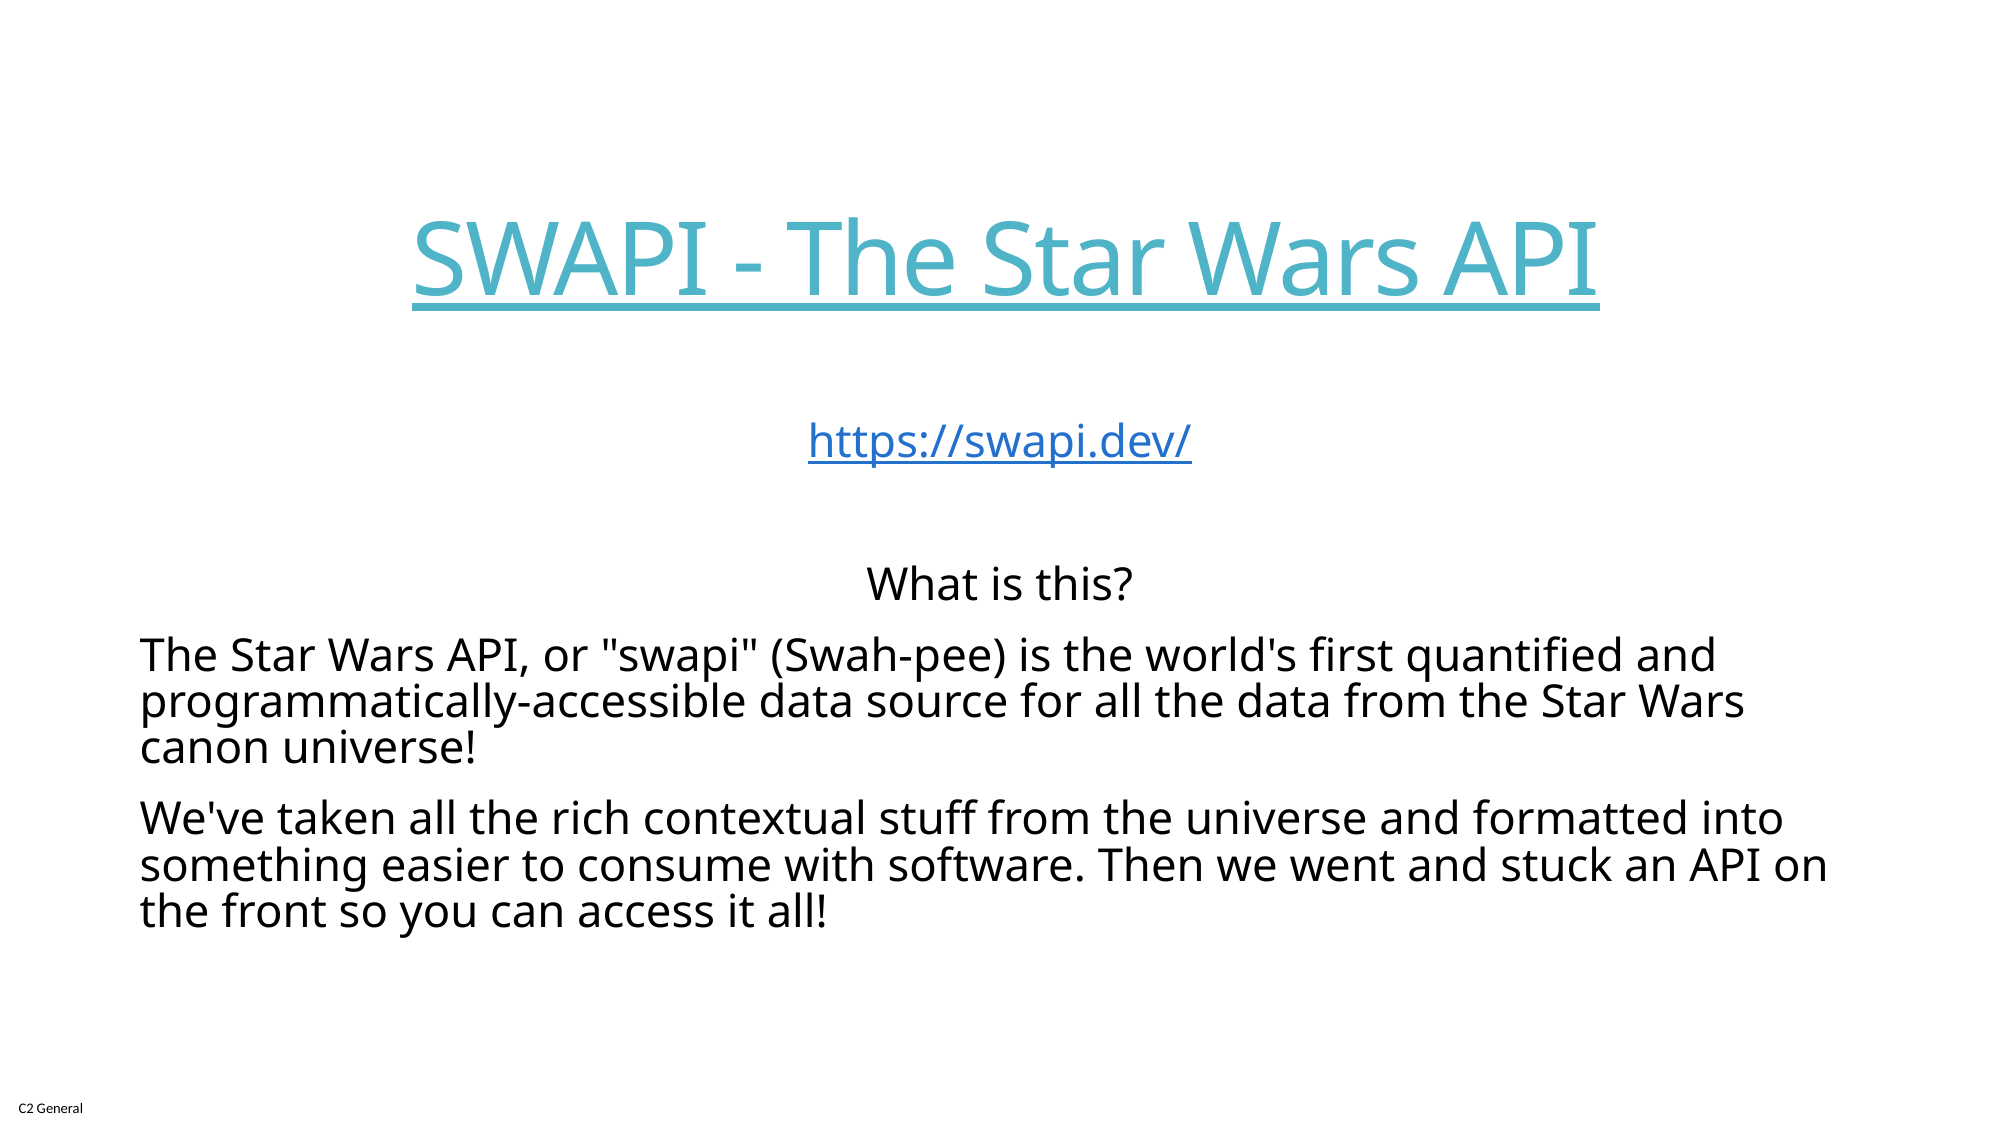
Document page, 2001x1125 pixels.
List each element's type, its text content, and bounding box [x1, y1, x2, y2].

list SWAPI - The Star Wars API https://swapi.dev/ What is this? The Star Wars API, or "swapi" (Swah-pee) is the world's first quantified and programmatically-accessible data source for all the data from the Star Wars canon universe! We've taken all the rich contextual stuff from the universe and formatted into something easier to consume with software. Then we went and stuck an API on the front so you can access it all! [111, 193, 1876, 948]
